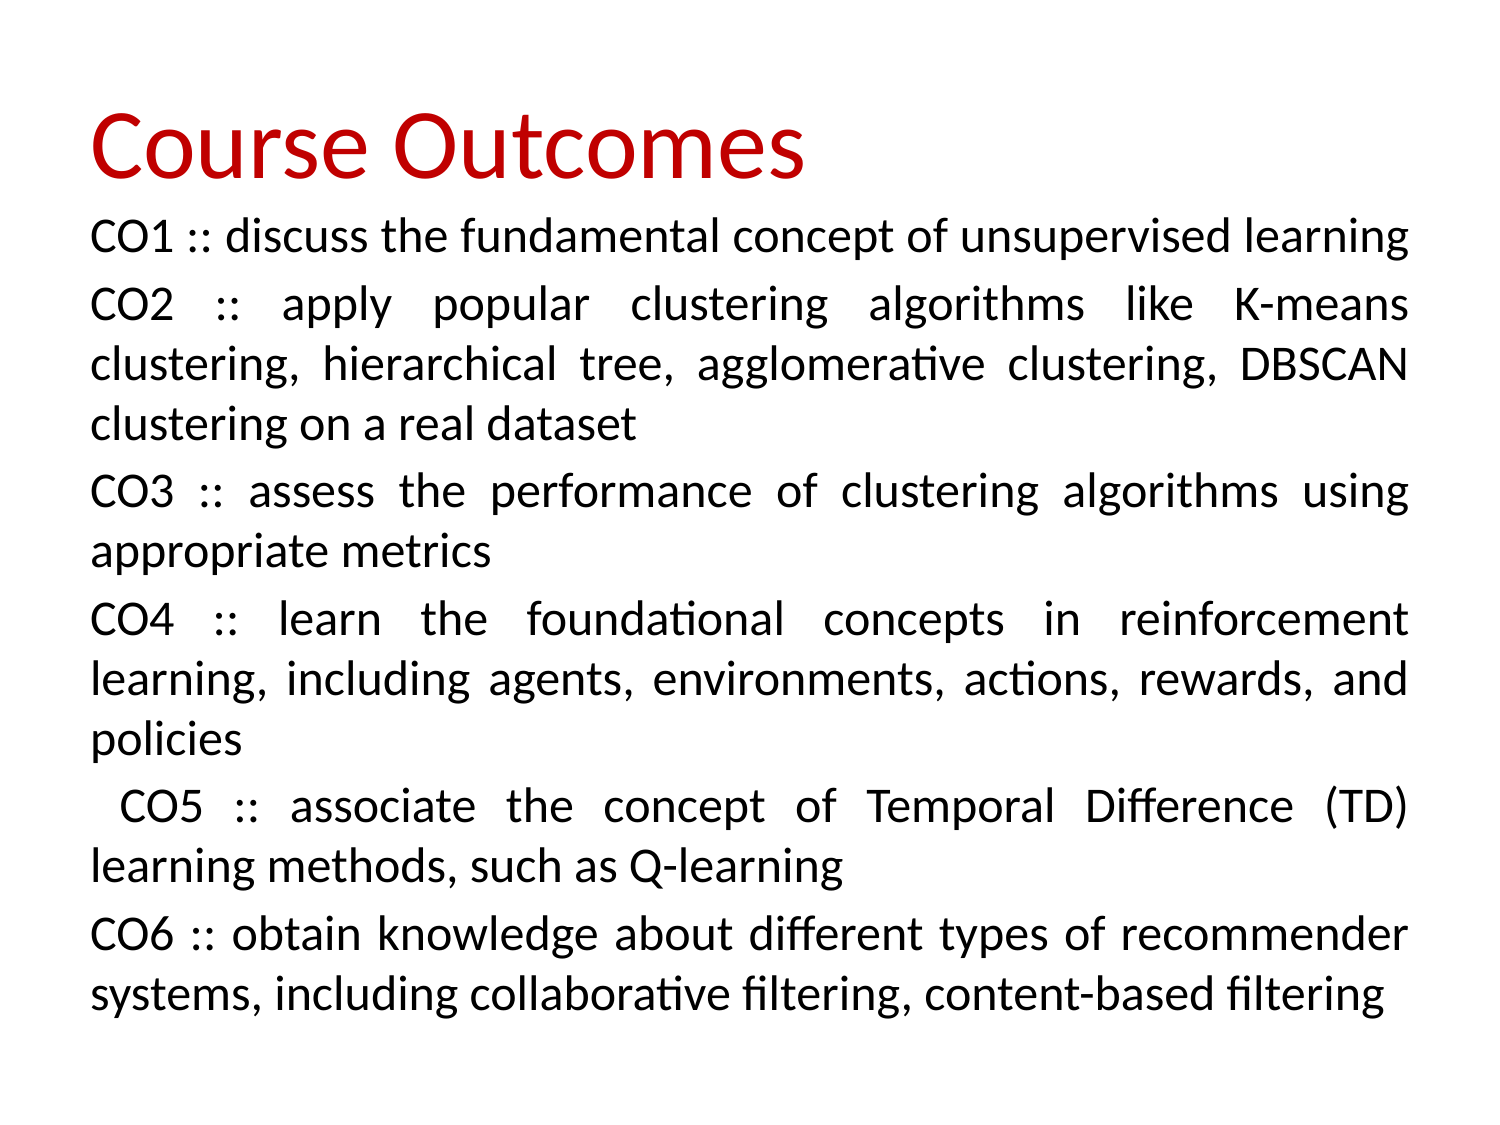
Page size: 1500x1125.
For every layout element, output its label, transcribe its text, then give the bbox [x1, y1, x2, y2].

title Course Outcomes [75, 45, 1425, 195]
list CO1 :: discuss the fundamental concept of unsupervised learning CO2 :: apply popular clustering algorithms like K-means clustering, hierarchical tree, agglomerative clustering, DBSCAN clustering on a real dataset CO3 :: assess the performance of clustering algorithms using appropriate metrics CO4 :: learn the foundational concepts in reinforcement learning, including agents, environments, actions, rewards, and policies CO5 :: associate the concept of Temporal Difference (TD) learning methods, such as Q-learning CO6 :: obtain knowledge about different types of recommender systems, including collaborative filtering, content-based filtering [75, 195, 1425, 938]
